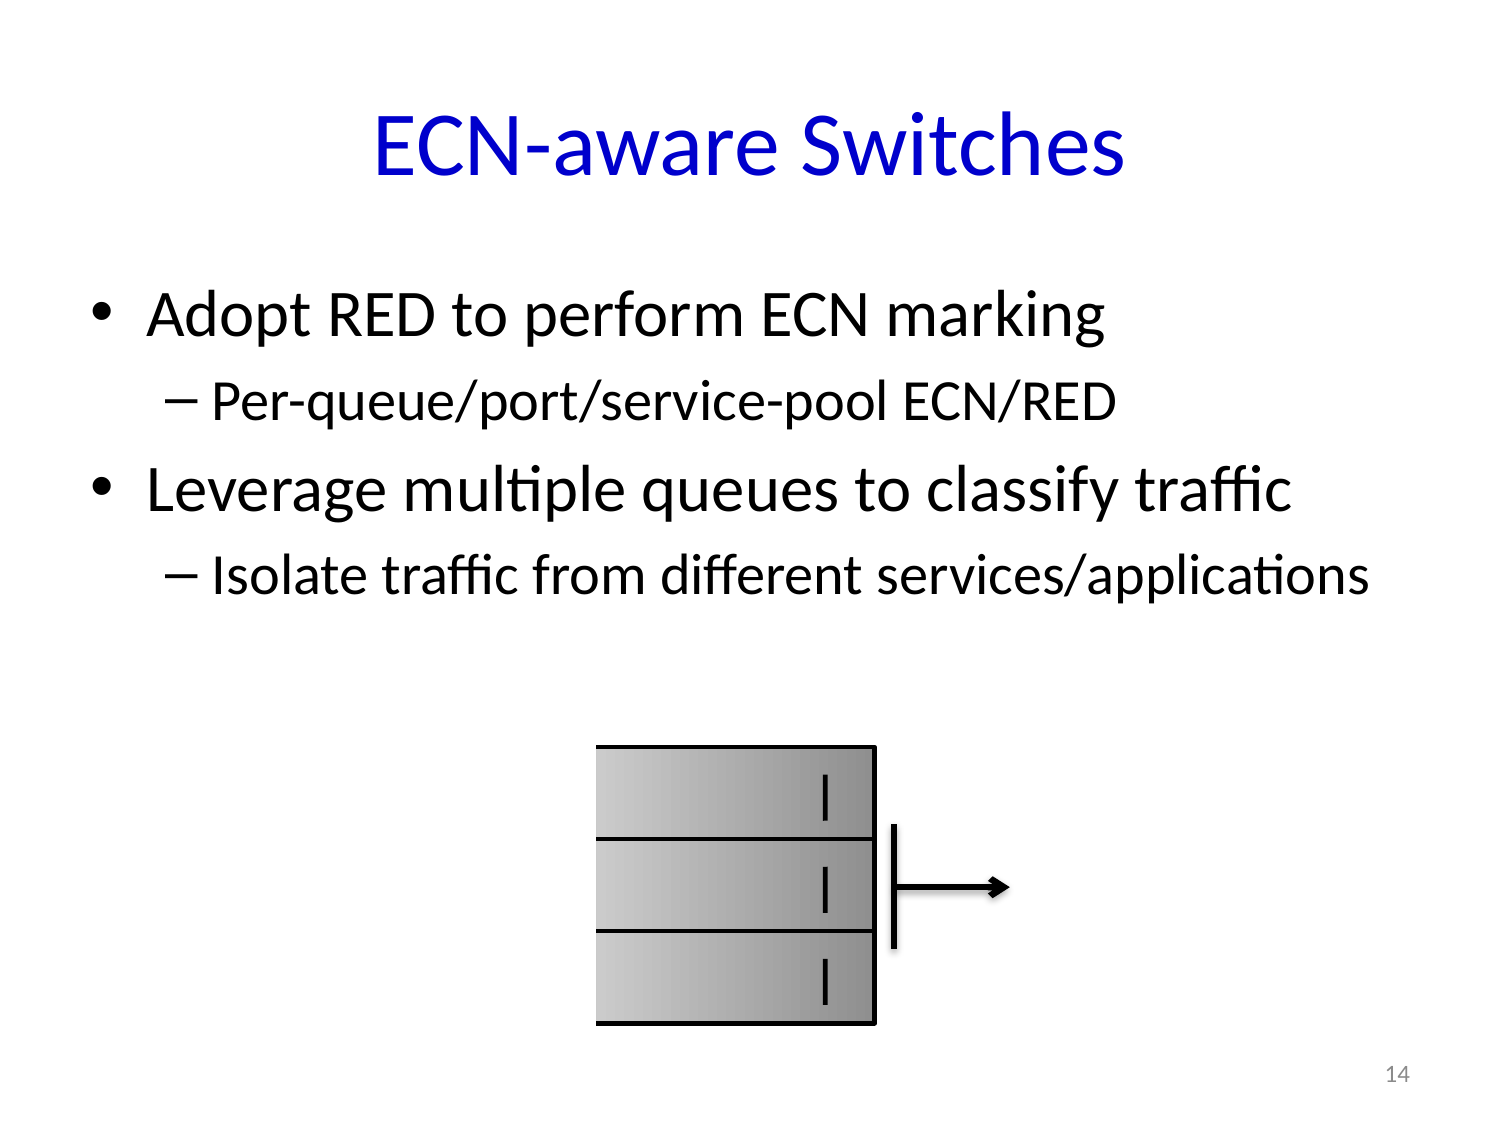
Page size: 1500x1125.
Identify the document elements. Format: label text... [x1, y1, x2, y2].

title ECN-aware Switches [75, 45, 1425, 233]
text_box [596, 930, 875, 1024]
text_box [893, 823, 1011, 950]
list Adopt RED to perform ECN marking Per-queue/port/service-pool ECN/RED Leverage multiple queues to classify traffic Isolate traffic from different services/applications [75, 262, 1425, 1005]
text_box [596, 746, 875, 838]
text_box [596, 838, 875, 930]
slide_number 14 [1074, 1042, 1425, 1103]
